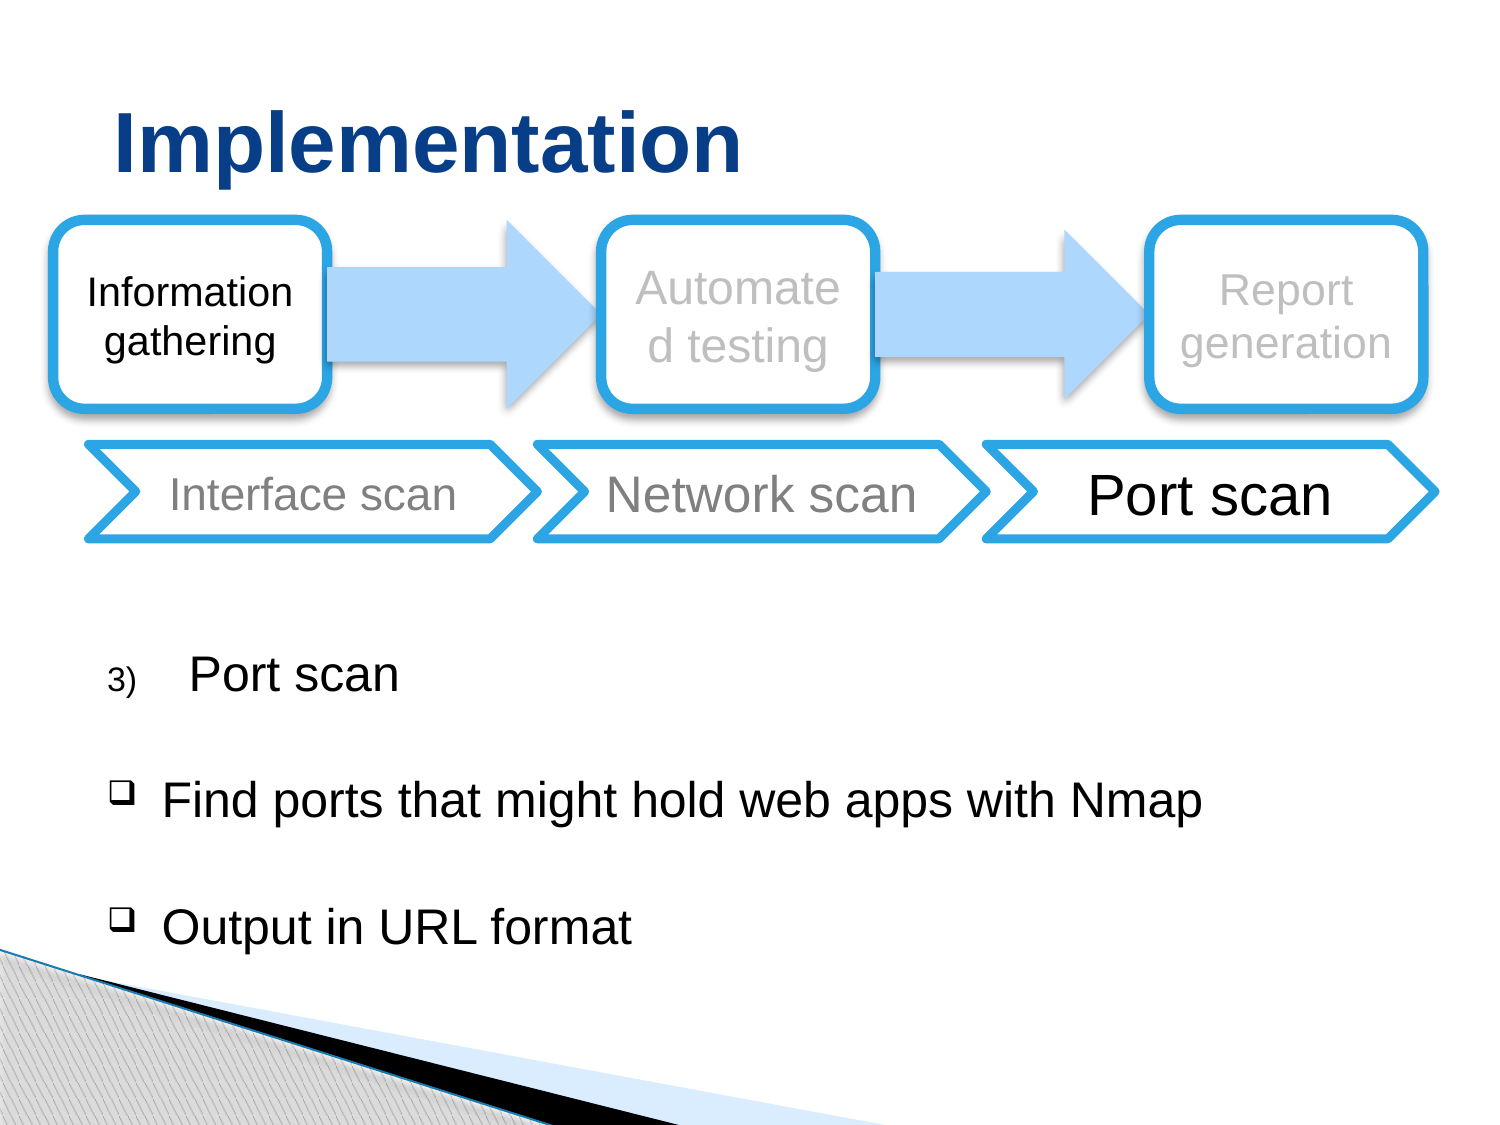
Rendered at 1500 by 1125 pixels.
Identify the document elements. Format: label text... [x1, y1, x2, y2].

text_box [52, 219, 1424, 410]
list Port scan Find ports that might hold web apps with Nmap Output in URL format [75, 574, 1425, 963]
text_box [88, 444, 1436, 540]
title Implementation [75, 45, 1425, 222]
